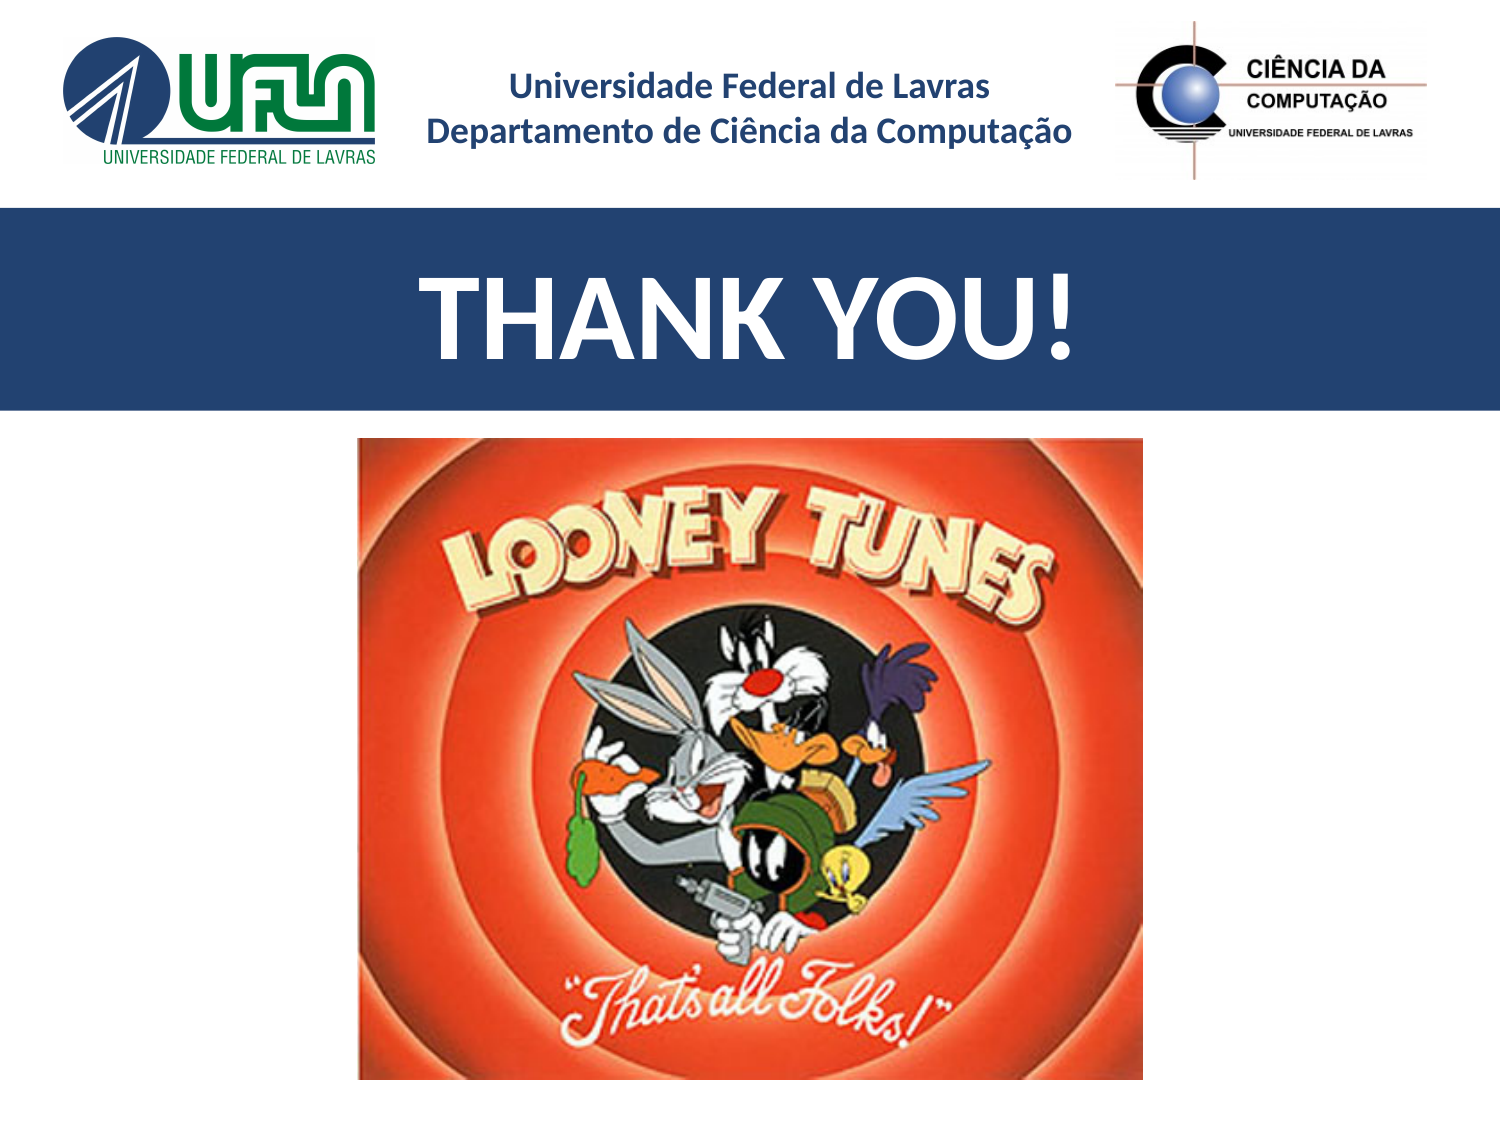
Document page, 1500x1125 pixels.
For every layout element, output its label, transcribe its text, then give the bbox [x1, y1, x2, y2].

picture [62, 37, 375, 164]
picture [356, 438, 1143, 1080]
text_box Universidade Federal de Lavras Departamento de Ciência da Computação [358, 5, 1142, 208]
picture [1115, 20, 1428, 181]
title THANK YOU! [0, 207, 1500, 411]
